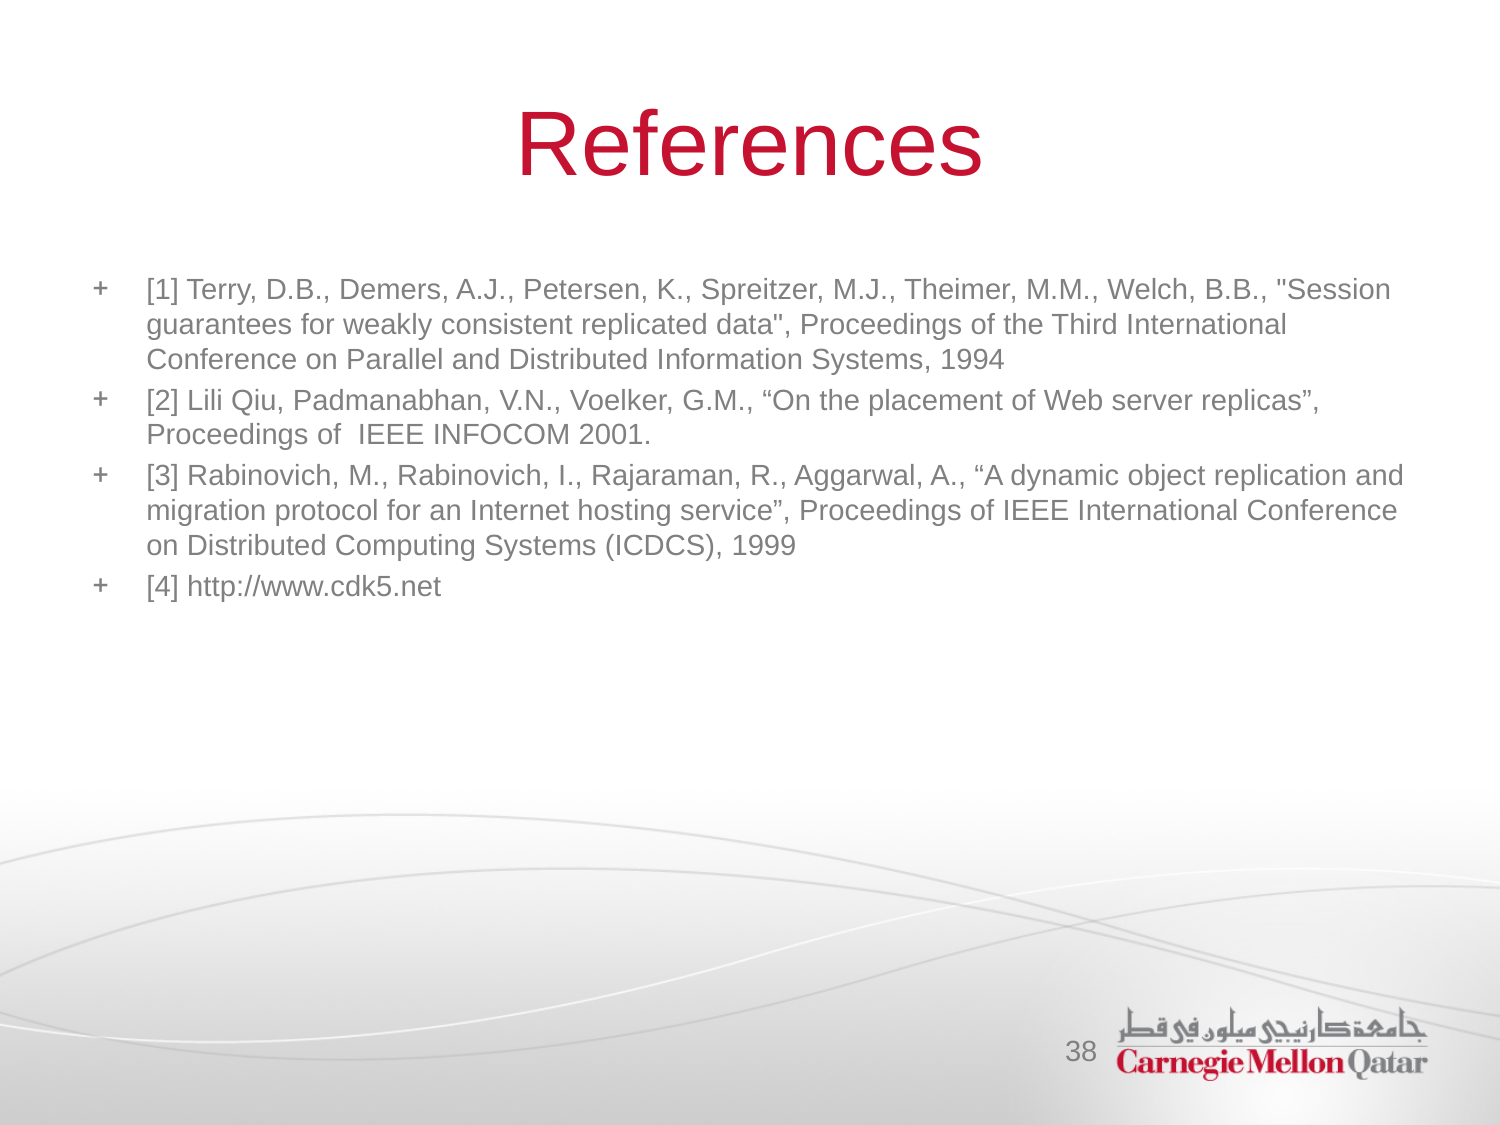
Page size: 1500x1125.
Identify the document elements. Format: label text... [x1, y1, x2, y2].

title References [74, 44, 1426, 233]
list [1] Terry, D.B., Demers, A.J., Petersen, K., Spreitzer, M.J., Theimer, M.M., Welch, B.B., "Session guarantees for weakly consistent replicated data", Proceedings of the Third International Conference on Parallel and Distributed Information Systems, 1994 [2] Lili Qiu, Padmanabhan, V.N., Voelker, G.M., “On the placement of Web server replicas”, Proceedings of IEEE INFOCOM 2001. [3] Rabinovich, M., Rabinovich, I., Rajaraman, R., Aggarwal, A., “A dynamic object replication and migration protocol for an Internet hosting service”, Proceedings of IEEE International Conference on Distributed Computing Systems (ICDCS), 1999 [4] http://www.cdk5.net [74, 262, 1426, 1006]
slide_number 38 [975, 1024, 1113, 1103]
picture [0, 0, 1500, 1125]
